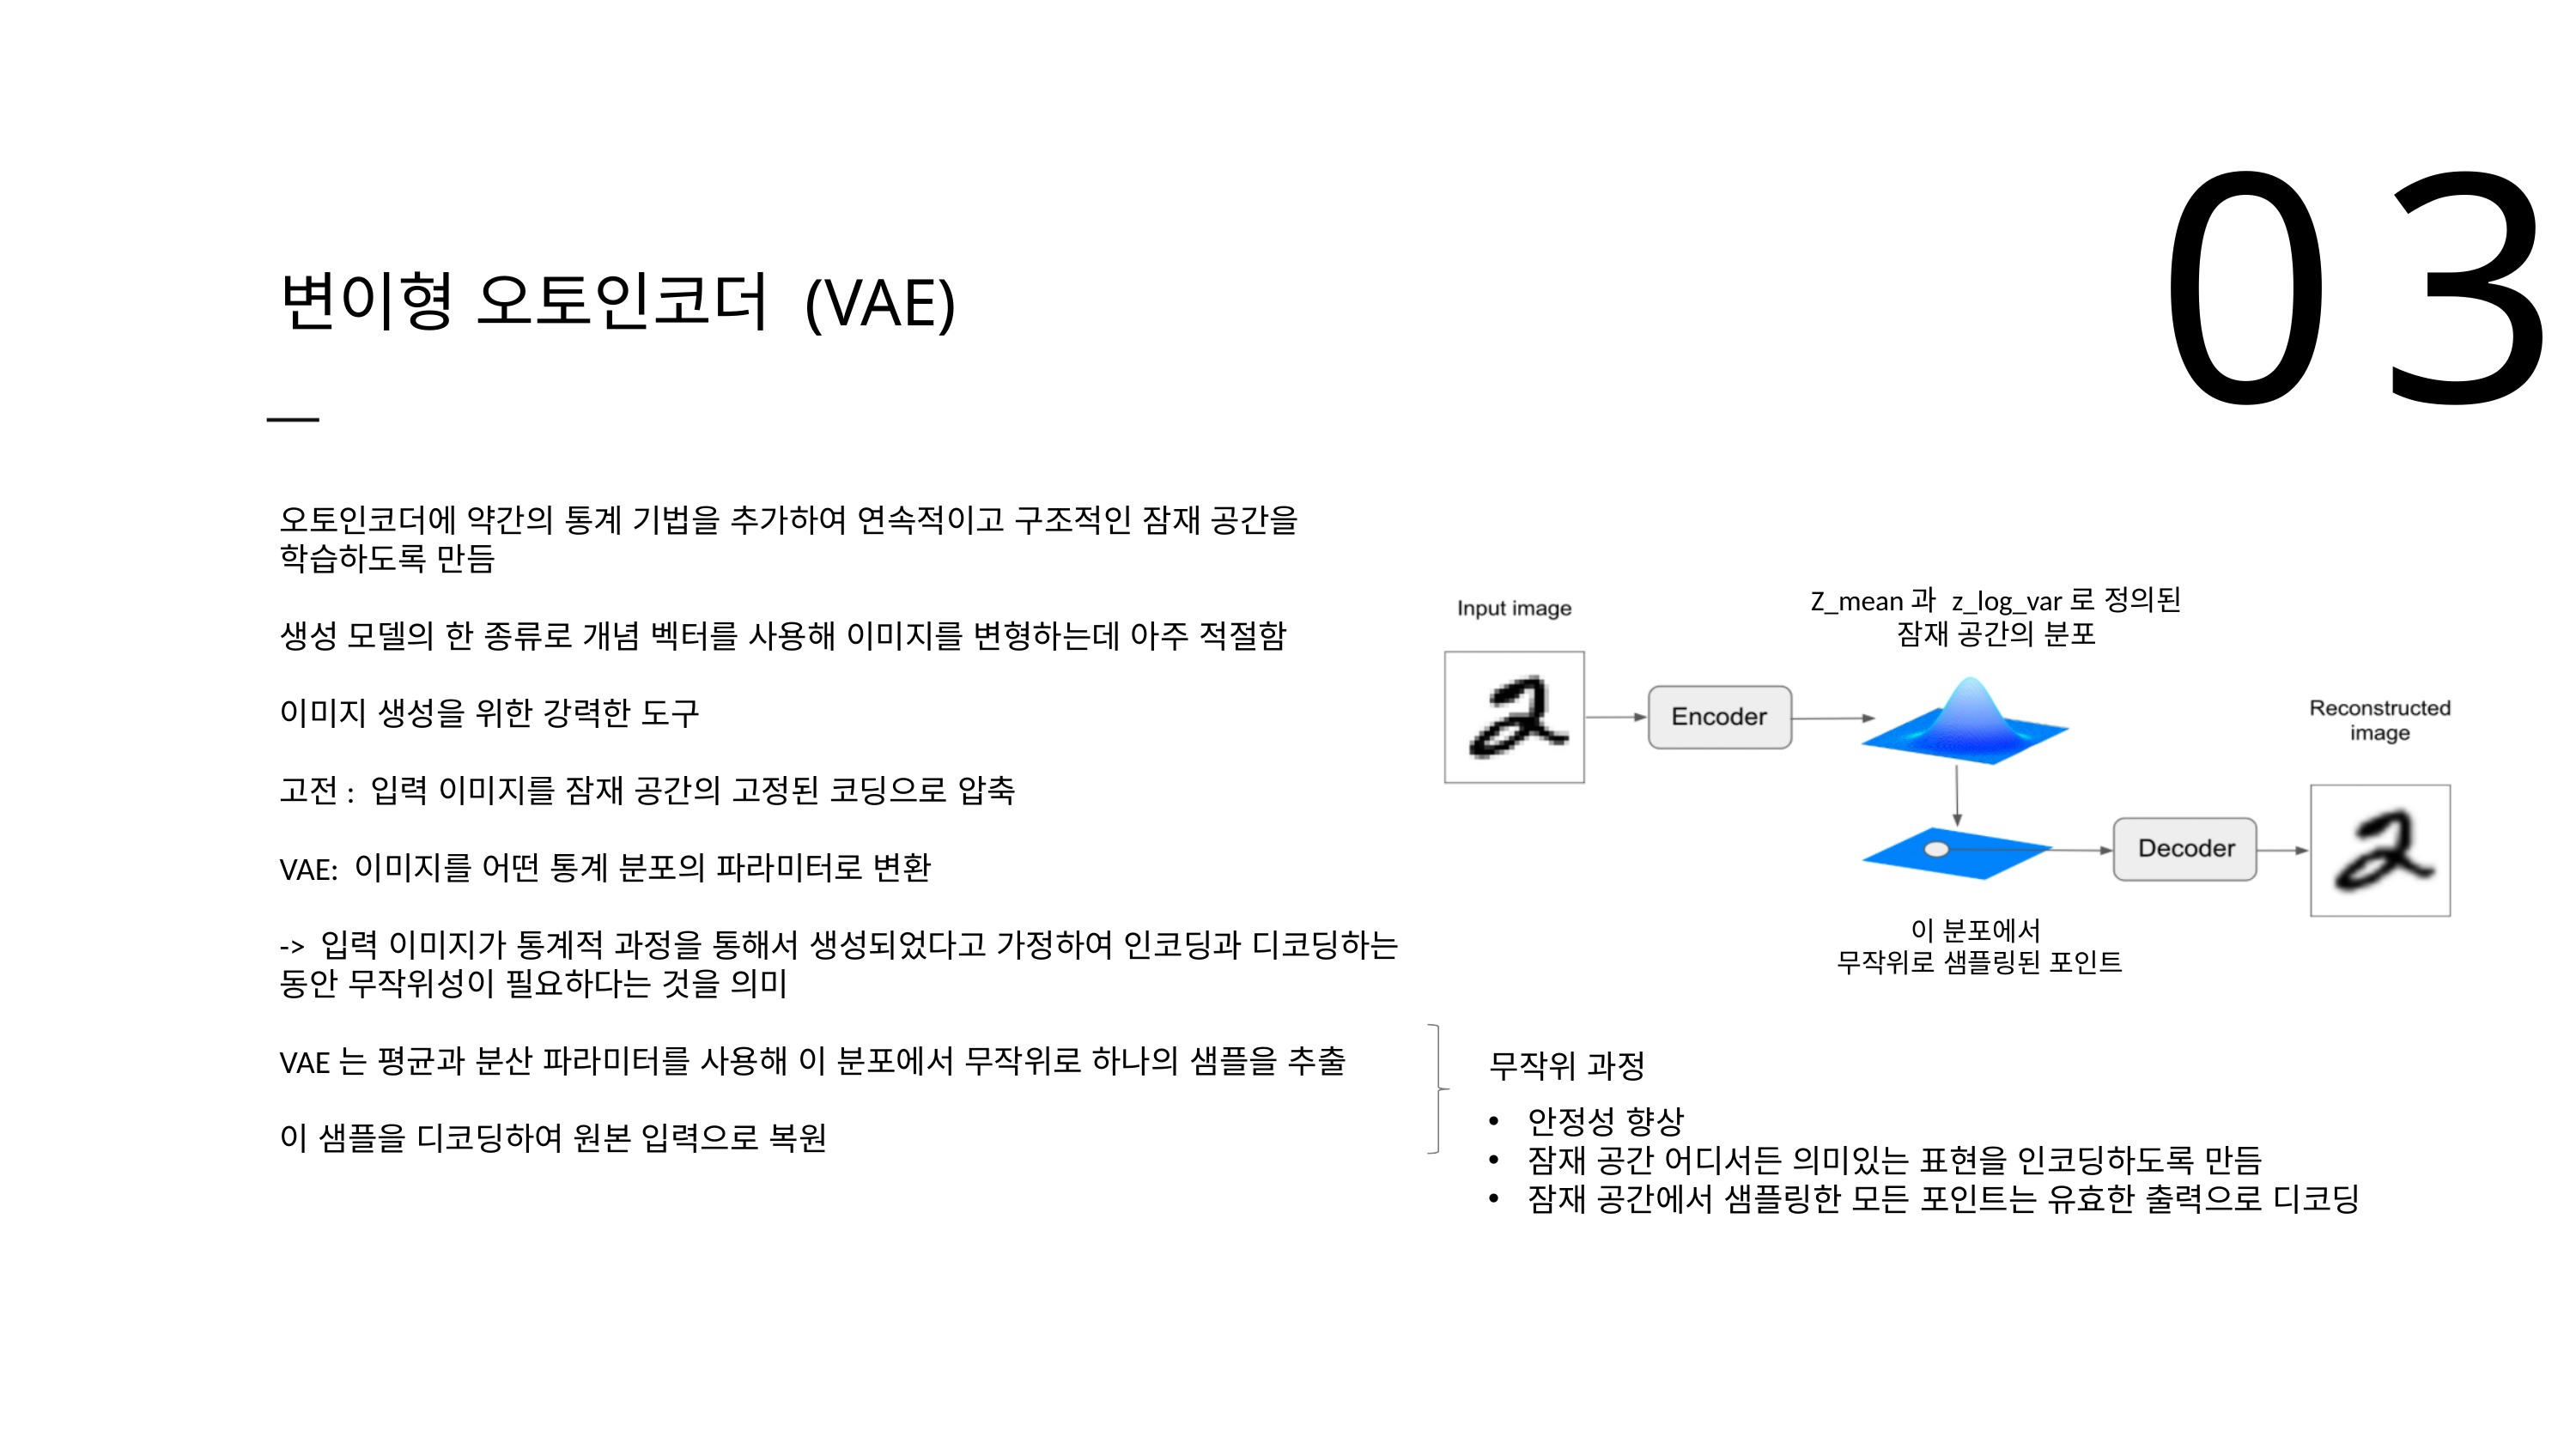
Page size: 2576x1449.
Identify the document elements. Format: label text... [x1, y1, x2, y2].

text_box 변이형 오토인코더 (VAE) [266, 255, 982, 345]
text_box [266, 412, 319, 427]
text_box 03 [2066, 76, 2576, 472]
text_box 무작위 과정 [1477, 1040, 1660, 1092]
text_box 안정성 향상 잠재 공간 어디서든 의미있는 표현을 인코딩하도록 만듬 잠재 공간에서 샘플링한 모든 포인트는 유효한 출력으로 디코딩 [1475, 1095, 2421, 1224]
text_box 오토인코더에 약간의 통계 기법을 추가하여 연속적이고 구조적인 잠재 공간을 학습하도록 만듬 생성 모델의 한 종류로 개념 벡터를 사용해 이미지를 변형하는데 아주 적절함 이미지 생성을 위한 강력한 도구 고전: 입력 이미지를 잠재 공간의 고정된 코딩으로 압축 VAE: 이미지를 어떤 통계 분포의 파라미터로 변환 -> 입력 이미지가 통계적 과정을 통해서 생성되었다고 가정하여 인코딩과 디코딩하는 동안 무작위성이 필요하다는 것을 의미 VAE는 평균과 분산 파라미터를 사용해 이 분포에서 무작위로 하나의 샘플을 추출 이 샘플을 디코딩하여 원본 입력으로 복원 [266, 494, 1428, 1163]
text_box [1440, 548, 2458, 986]
text_box [1427, 1023, 1450, 1155]
